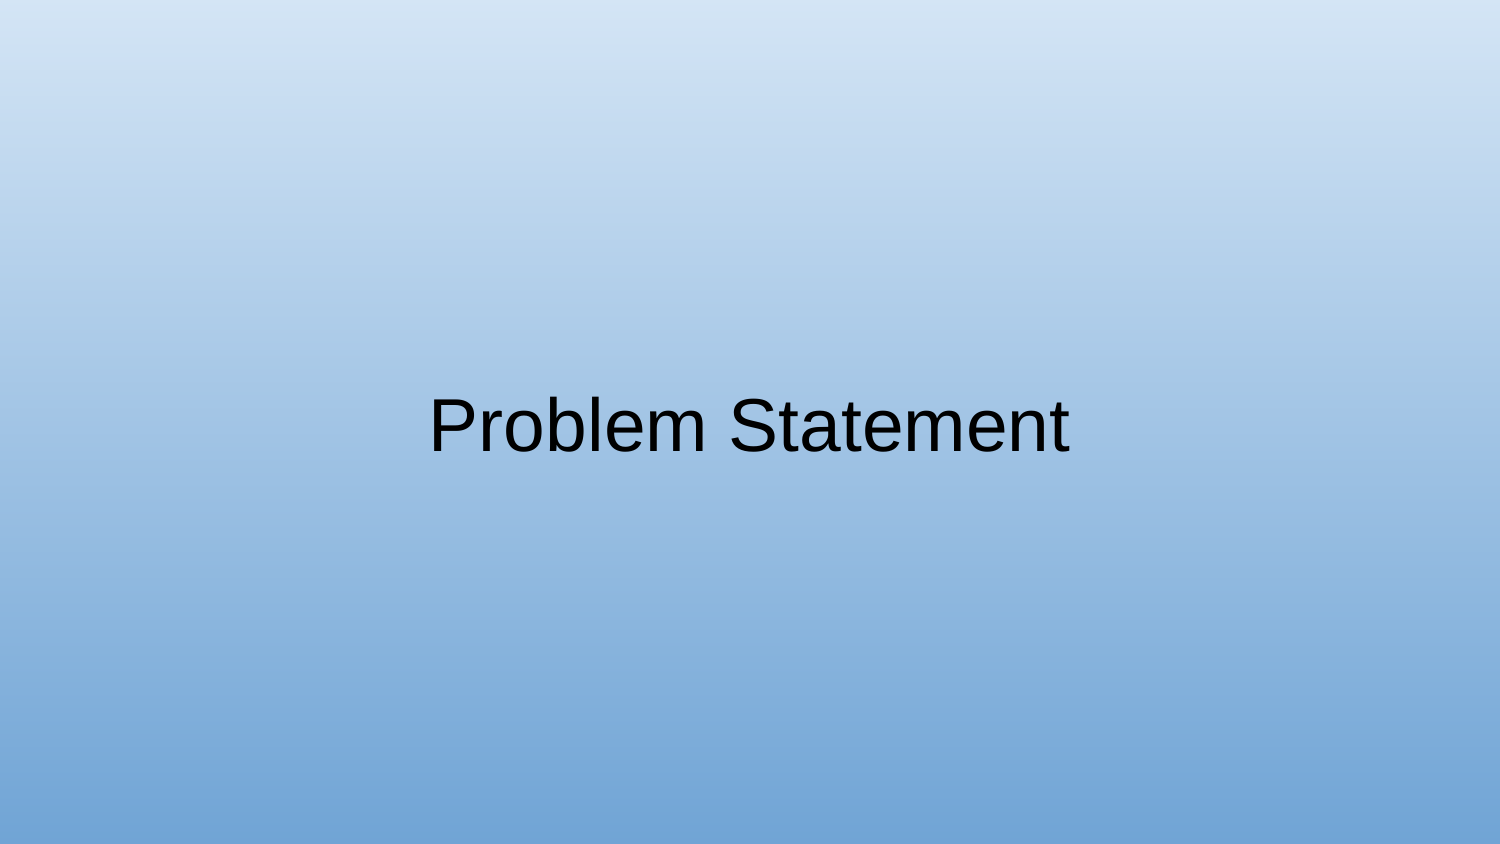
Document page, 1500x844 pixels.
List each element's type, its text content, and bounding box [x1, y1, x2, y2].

title Problem Statement [51, 352, 1449, 491]
